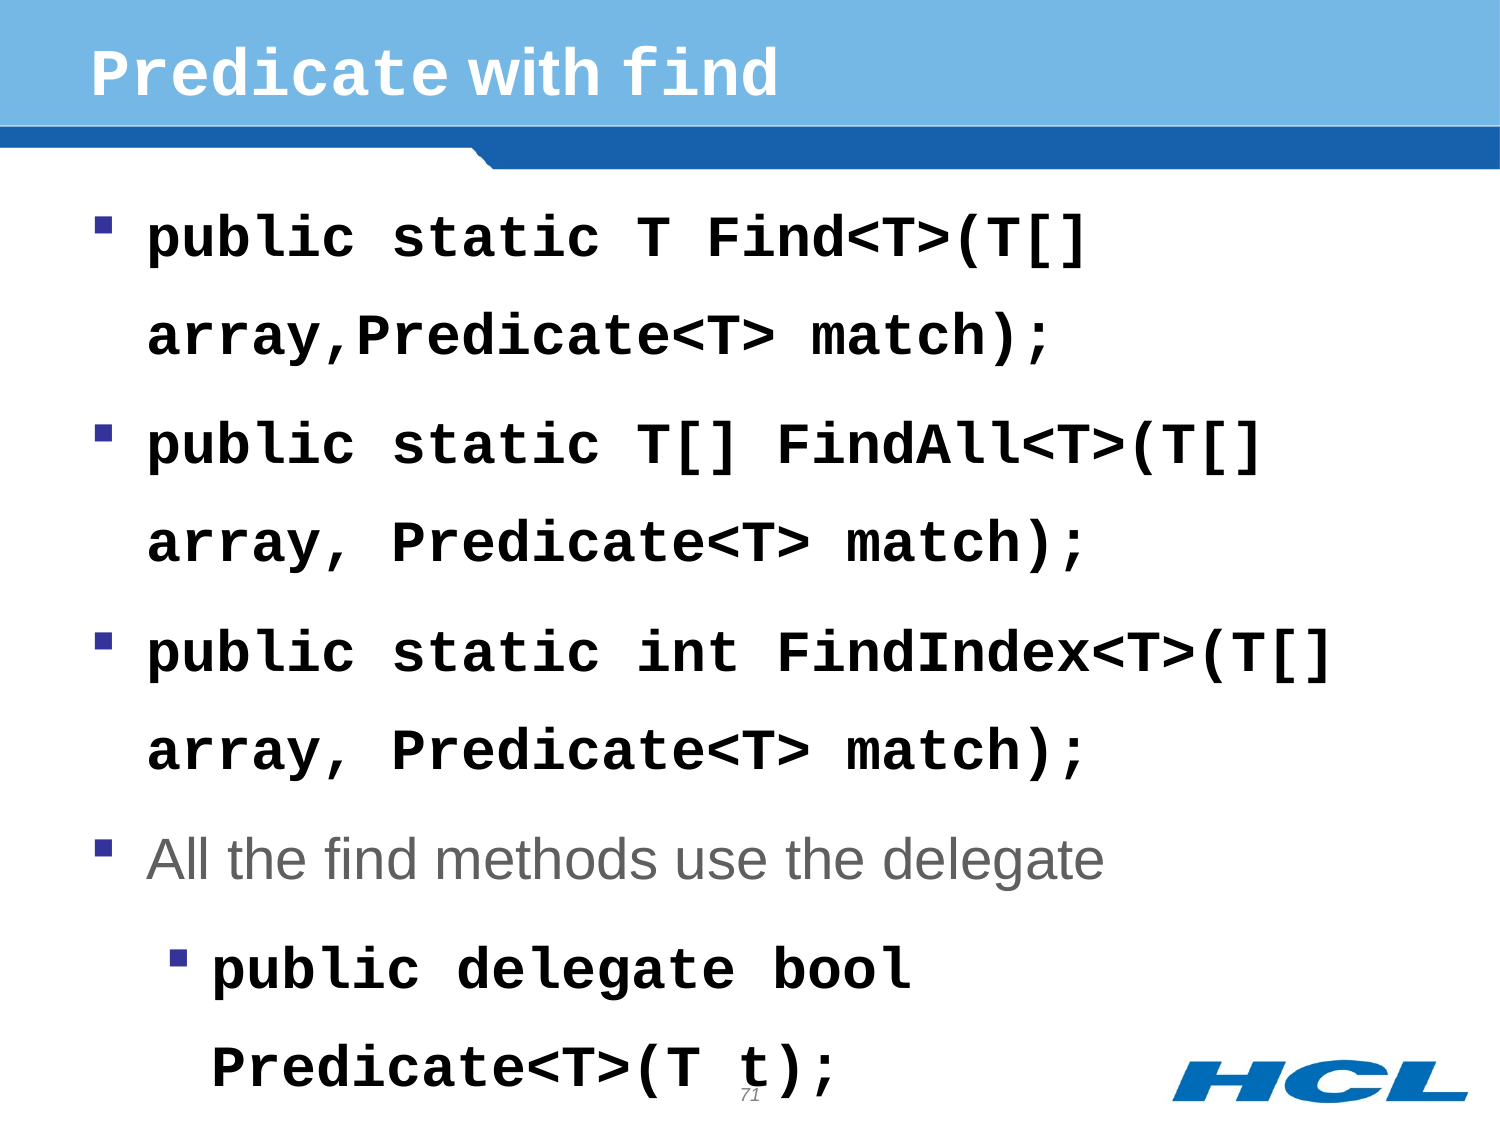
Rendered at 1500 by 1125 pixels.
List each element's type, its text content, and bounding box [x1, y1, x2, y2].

slide_number 71 [574, 1074, 926, 1115]
title Predicate with find [75, 0, 1425, 138]
picture [0, 0, 1500, 188]
list public static T Find<T>(T[] array,Predicate<T> match); public static T[] FindAll<T>(T[] array, Predicate<T> match); public static int FindIndex<T>(T[] array, Predicate<T> match); All the find methods use the delegate public delegate bool Predicate<T>(T t); [75, 162, 1425, 905]
picture [1140, 1050, 1500, 1109]
